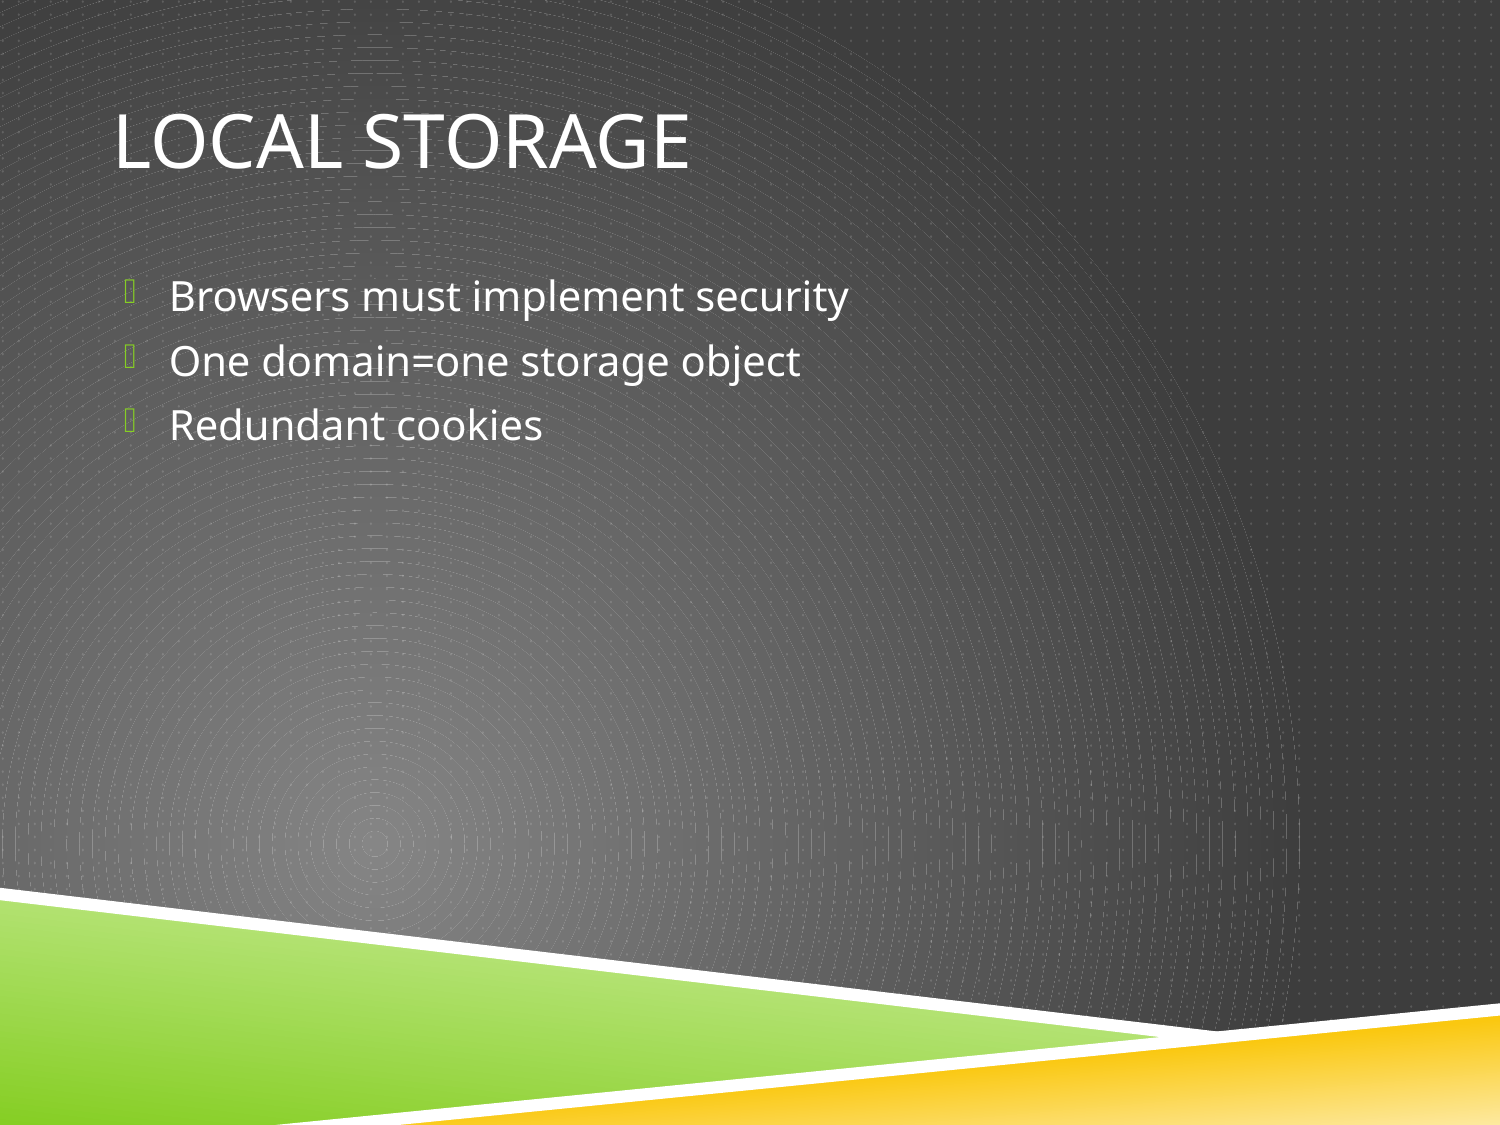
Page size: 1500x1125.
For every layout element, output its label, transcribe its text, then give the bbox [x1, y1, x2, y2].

title Local StoragE [112, 45, 1388, 233]
list Browsers must implement security One domain=one storage object Redundant cookies [112, 262, 1388, 875]
